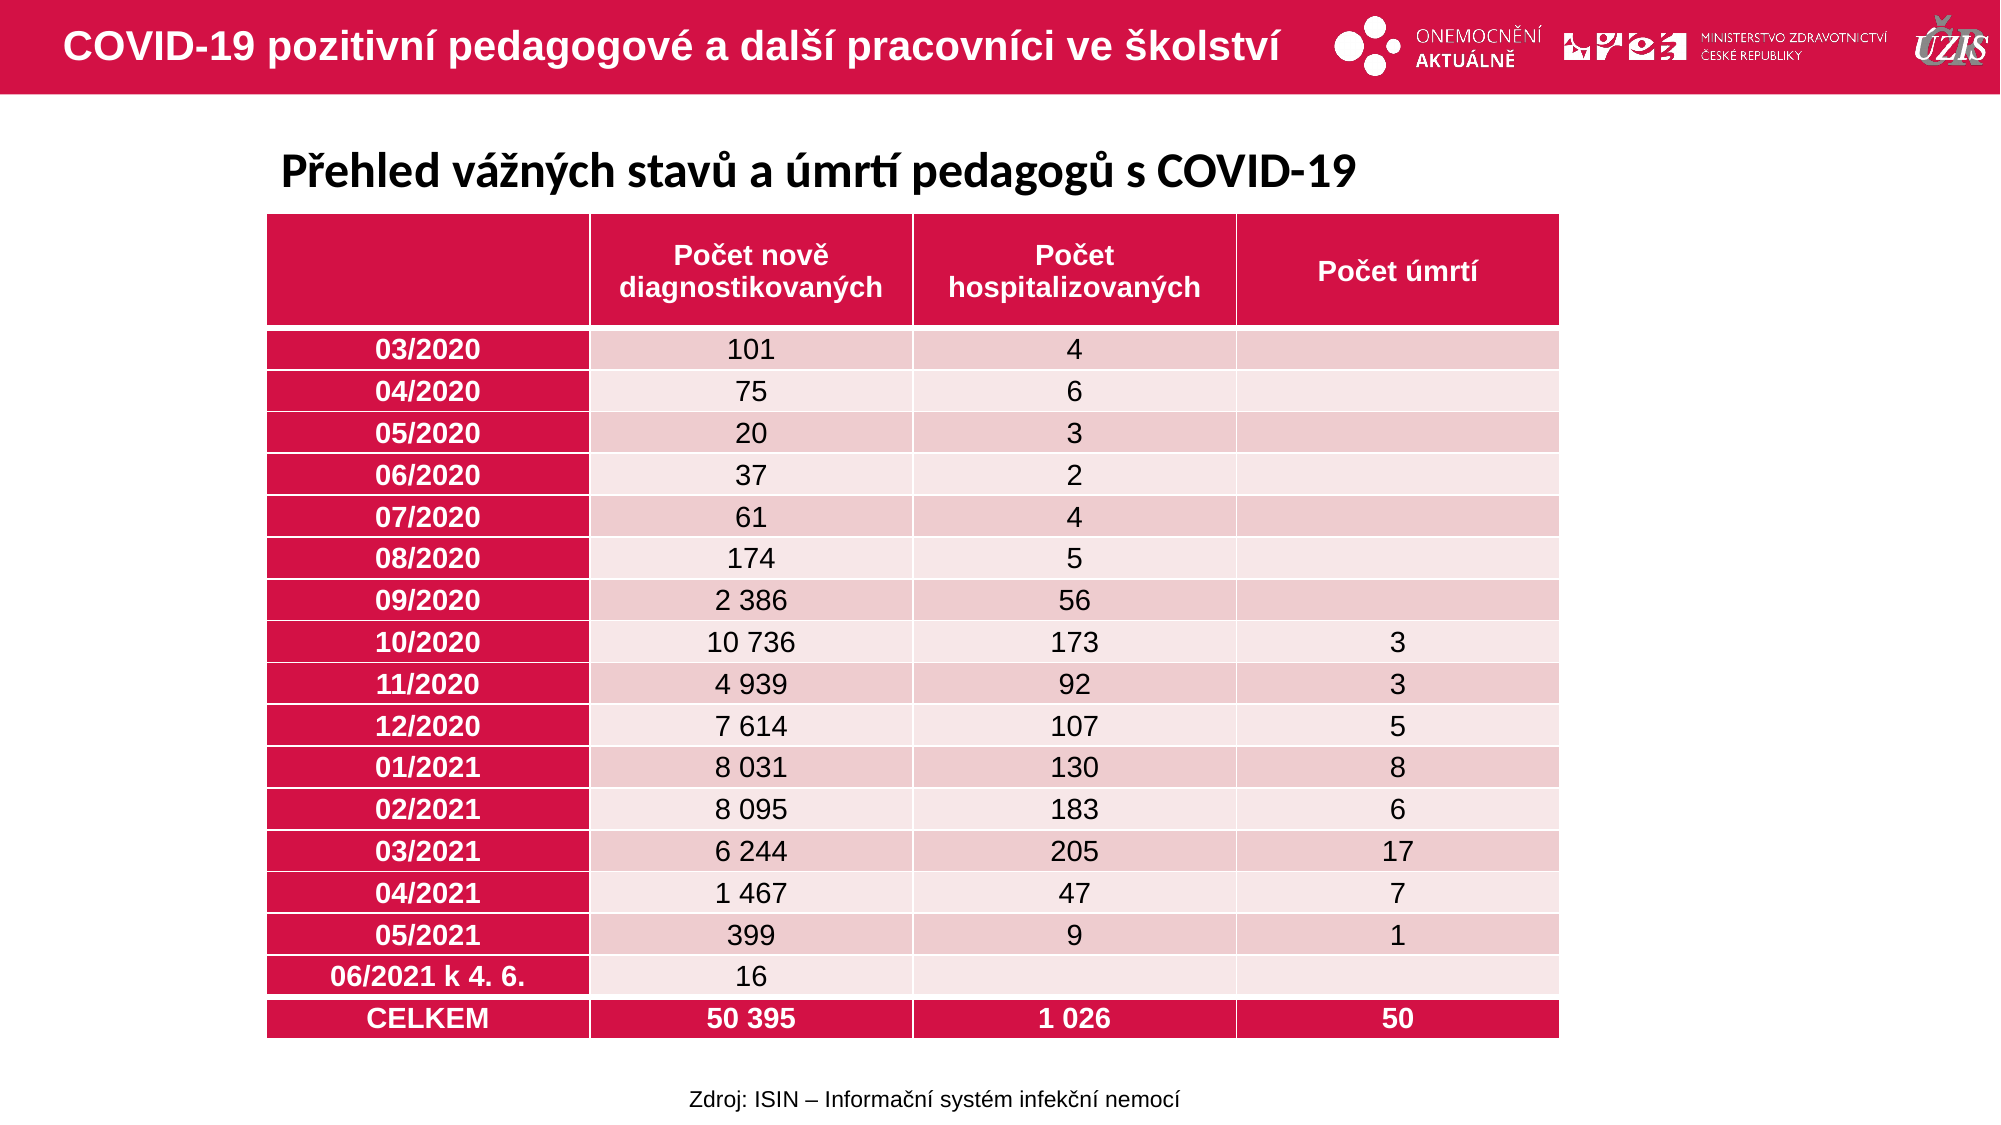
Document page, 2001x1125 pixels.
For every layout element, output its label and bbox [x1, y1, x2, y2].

table_cell [1237, 412, 1559, 452]
table_cell [591, 705, 912, 745]
table_cell [591, 663, 912, 703]
table_cell [267, 580, 589, 620]
table_cell [267, 663, 589, 703]
table_cell [591, 496, 912, 536]
table_cell [267, 956, 589, 994]
table_cell [591, 914, 912, 954]
table_cell [267, 1000, 589, 1038]
table_cell [591, 454, 912, 494]
table_cell [914, 789, 1236, 829]
table_cell [914, 831, 1236, 871]
table_cell [591, 872, 912, 912]
table_cell [1237, 956, 1559, 994]
table_cell [1237, 789, 1559, 829]
table_cell [914, 705, 1236, 745]
table_cell [591, 538, 912, 578]
table_cell [267, 705, 589, 745]
table_header [914, 214, 1236, 325]
text_box [266, 130, 1560, 212]
table_cell [1237, 831, 1559, 871]
table_cell [914, 663, 1236, 703]
table_cell [591, 331, 912, 369]
table_cell [914, 747, 1236, 787]
table_cell [1237, 663, 1559, 703]
table_cell [267, 538, 589, 578]
table_cell [591, 580, 912, 620]
table_cell [914, 580, 1236, 620]
table_cell [267, 914, 589, 954]
table_header [1237, 214, 1559, 325]
table_cell [1237, 747, 1559, 787]
table_cell [1237, 331, 1559, 369]
text_box [354, 1076, 1516, 1119]
table_cell [1237, 496, 1559, 536]
table_cell [1237, 538, 1559, 578]
table_cell [914, 496, 1236, 536]
picture [1563, 31, 1888, 60]
table_cell [267, 331, 589, 369]
table_header [591, 214, 912, 325]
table_cell [1237, 580, 1559, 620]
table_cell [591, 831, 912, 871]
table_cell [914, 621, 1236, 662]
table_cell [1237, 705, 1559, 745]
table_cell [267, 747, 589, 787]
table_cell [267, 621, 589, 662]
table_cell [591, 747, 912, 787]
table_cell [591, 621, 912, 662]
table_cell [914, 538, 1236, 578]
table_cell [267, 789, 589, 829]
table_cell [914, 914, 1236, 954]
table_cell [267, 831, 589, 871]
table_cell [1237, 371, 1559, 411]
table_cell [591, 956, 912, 994]
table_cell [591, 371, 912, 411]
table_cell [914, 412, 1236, 452]
table_cell [914, 872, 1236, 912]
table_cell [591, 412, 912, 452]
table_cell [914, 956, 1236, 994]
picture [1334, 16, 1542, 76]
table_cell [914, 1000, 1236, 1038]
title [47, 0, 1327, 95]
table_cell [591, 1000, 912, 1038]
table_cell [1237, 1000, 1559, 1038]
table_cell [914, 454, 1236, 494]
picture [1915, 15, 1989, 66]
table_cell [914, 371, 1236, 411]
table_cell [267, 412, 589, 452]
table_cell [1237, 621, 1559, 662]
table_header [267, 214, 589, 325]
table_cell [1237, 914, 1559, 954]
table_cell [1237, 454, 1559, 494]
table_cell [1237, 872, 1559, 912]
table_cell [267, 496, 589, 536]
table_cell [591, 789, 912, 829]
table_cell [267, 371, 589, 411]
table_cell [914, 331, 1236, 369]
table_cell [267, 454, 589, 494]
table_cell [267, 872, 589, 912]
